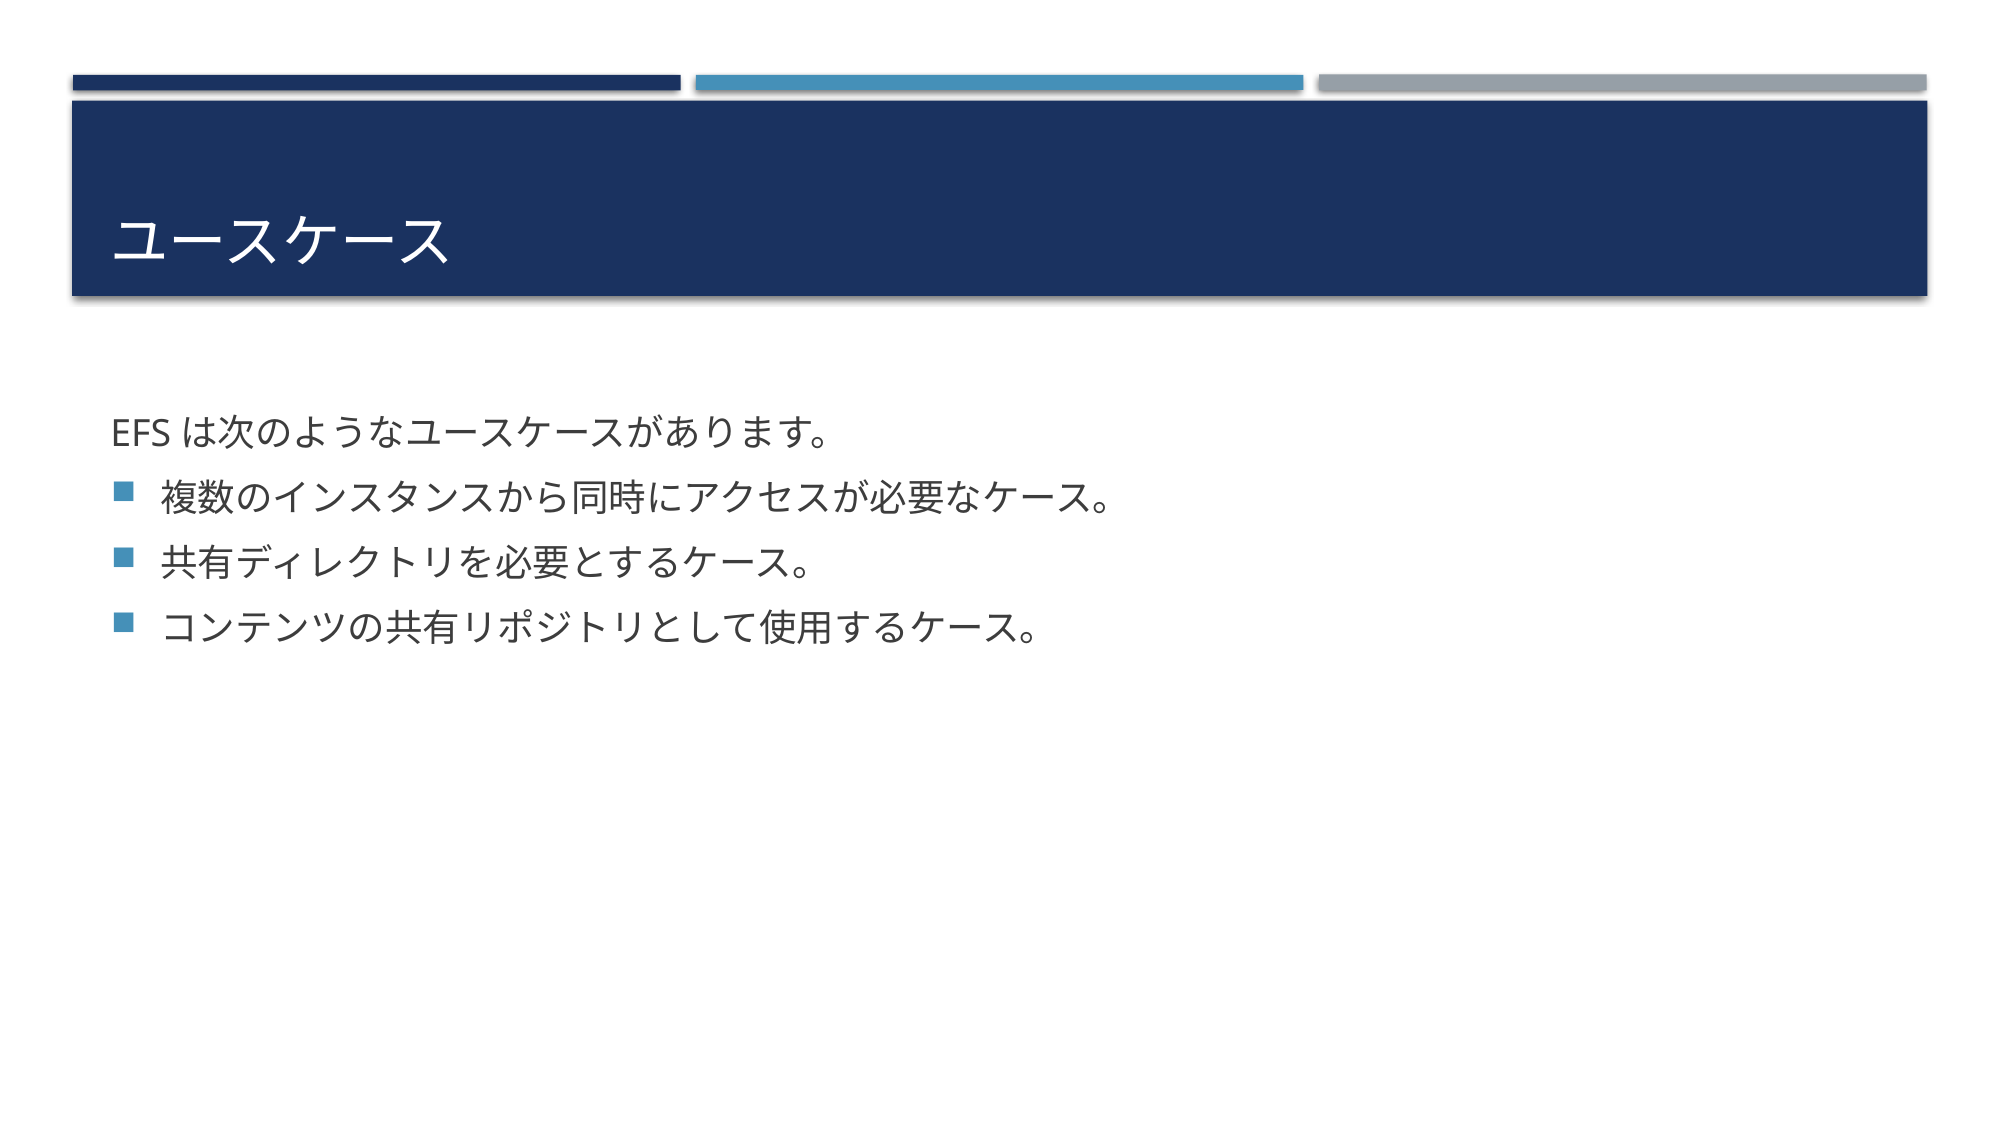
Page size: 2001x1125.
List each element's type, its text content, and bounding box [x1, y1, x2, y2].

title ユースケース [95, 115, 1905, 282]
list EFSは次のようなユースケースがあります。 複数のインスタンスから同時にアクセスが必要なケース。 共有ディレクトリを必要とするケース。 コンテンツの共有リポジトリとして使用するケース。 [95, 357, 1905, 962]
